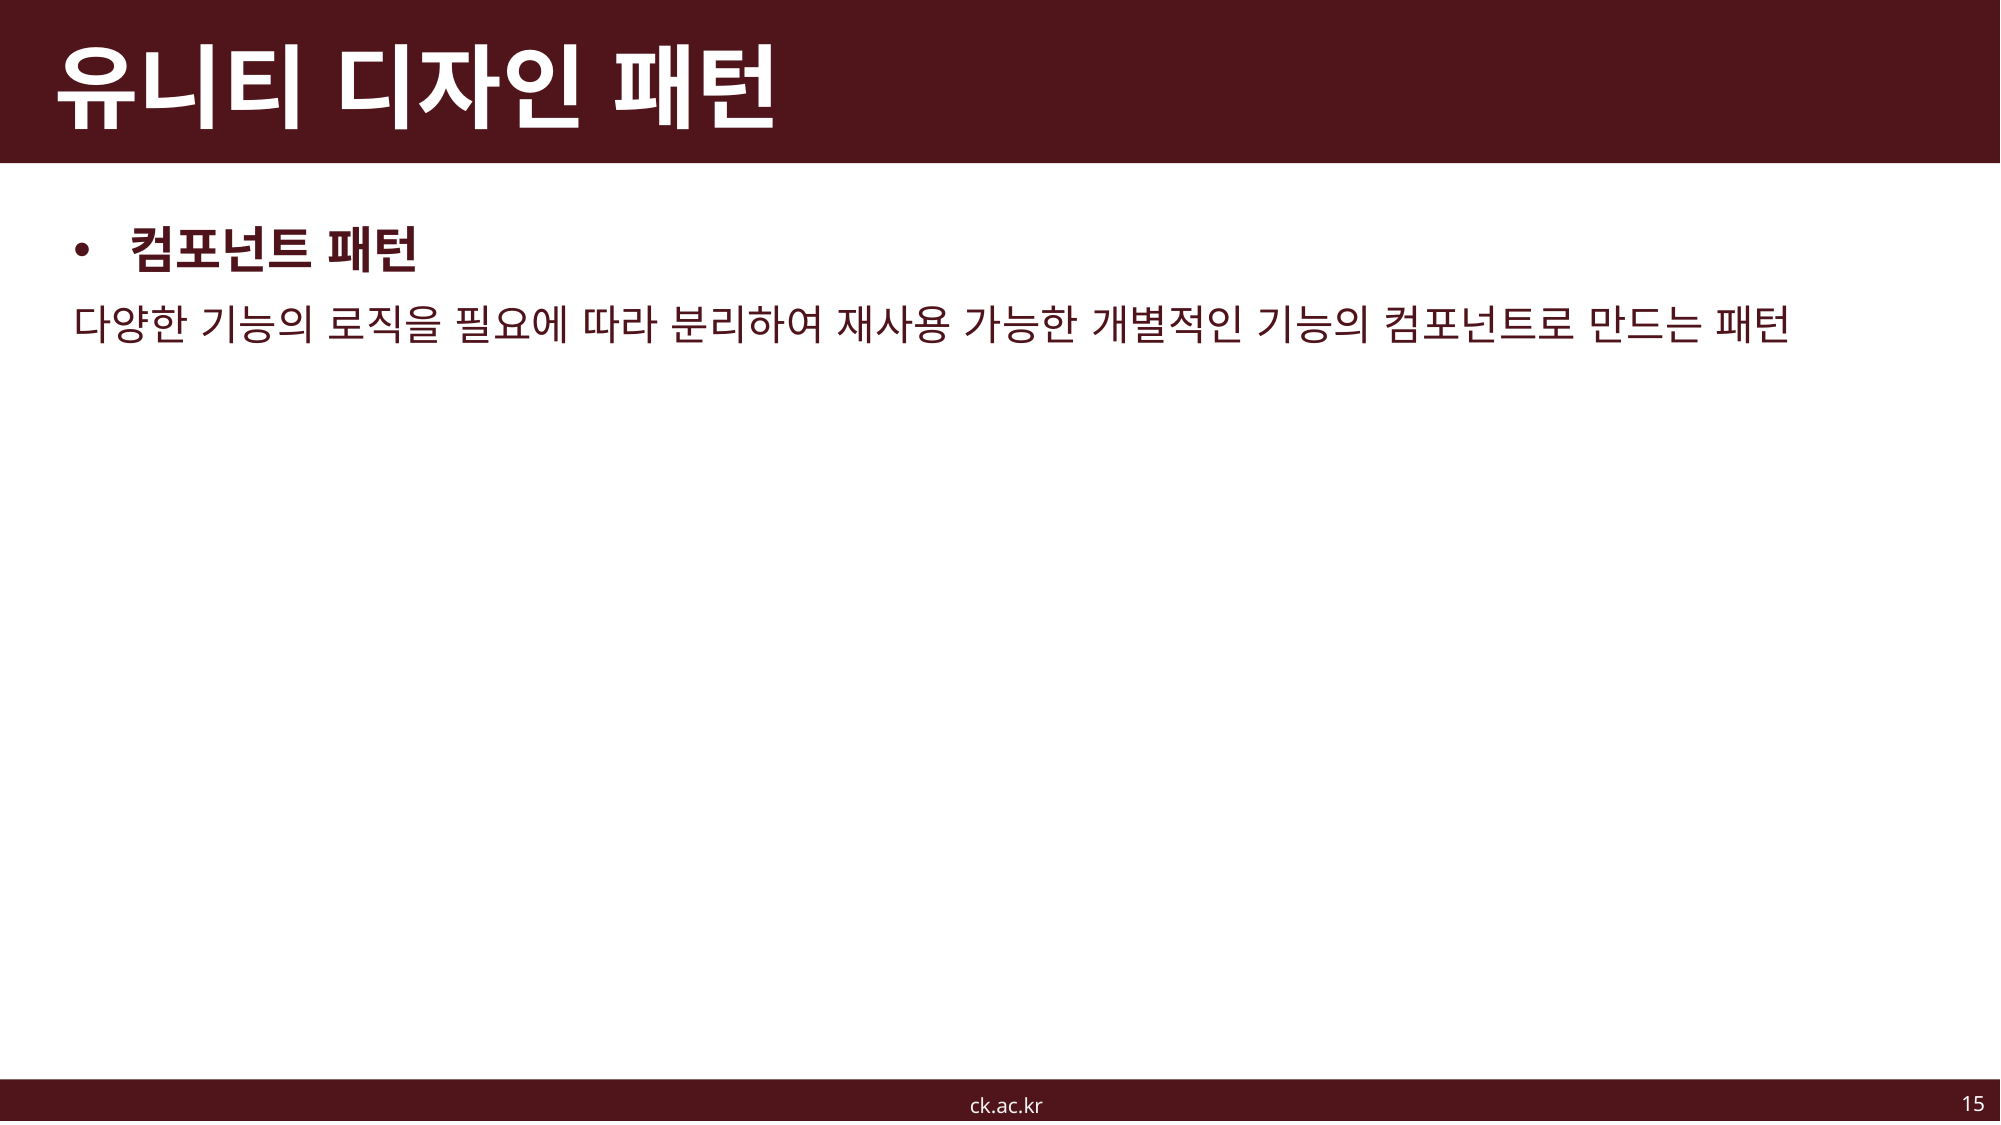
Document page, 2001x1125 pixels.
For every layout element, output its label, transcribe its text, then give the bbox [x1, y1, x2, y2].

text_box 컴포넌트 패턴 다양한 기능의 로직을 필요에 따라 분리하여 재사용 가능한 개별적인 기능의 컴포넌트로 만드는 패턴 [58, 211, 1952, 357]
title 유니티 디자인 패턴 [39, 34, 1289, 149]
footer ck.ac.kr [949, 1084, 1064, 1125]
slide_number 15 [1911, 1083, 2000, 1125]
